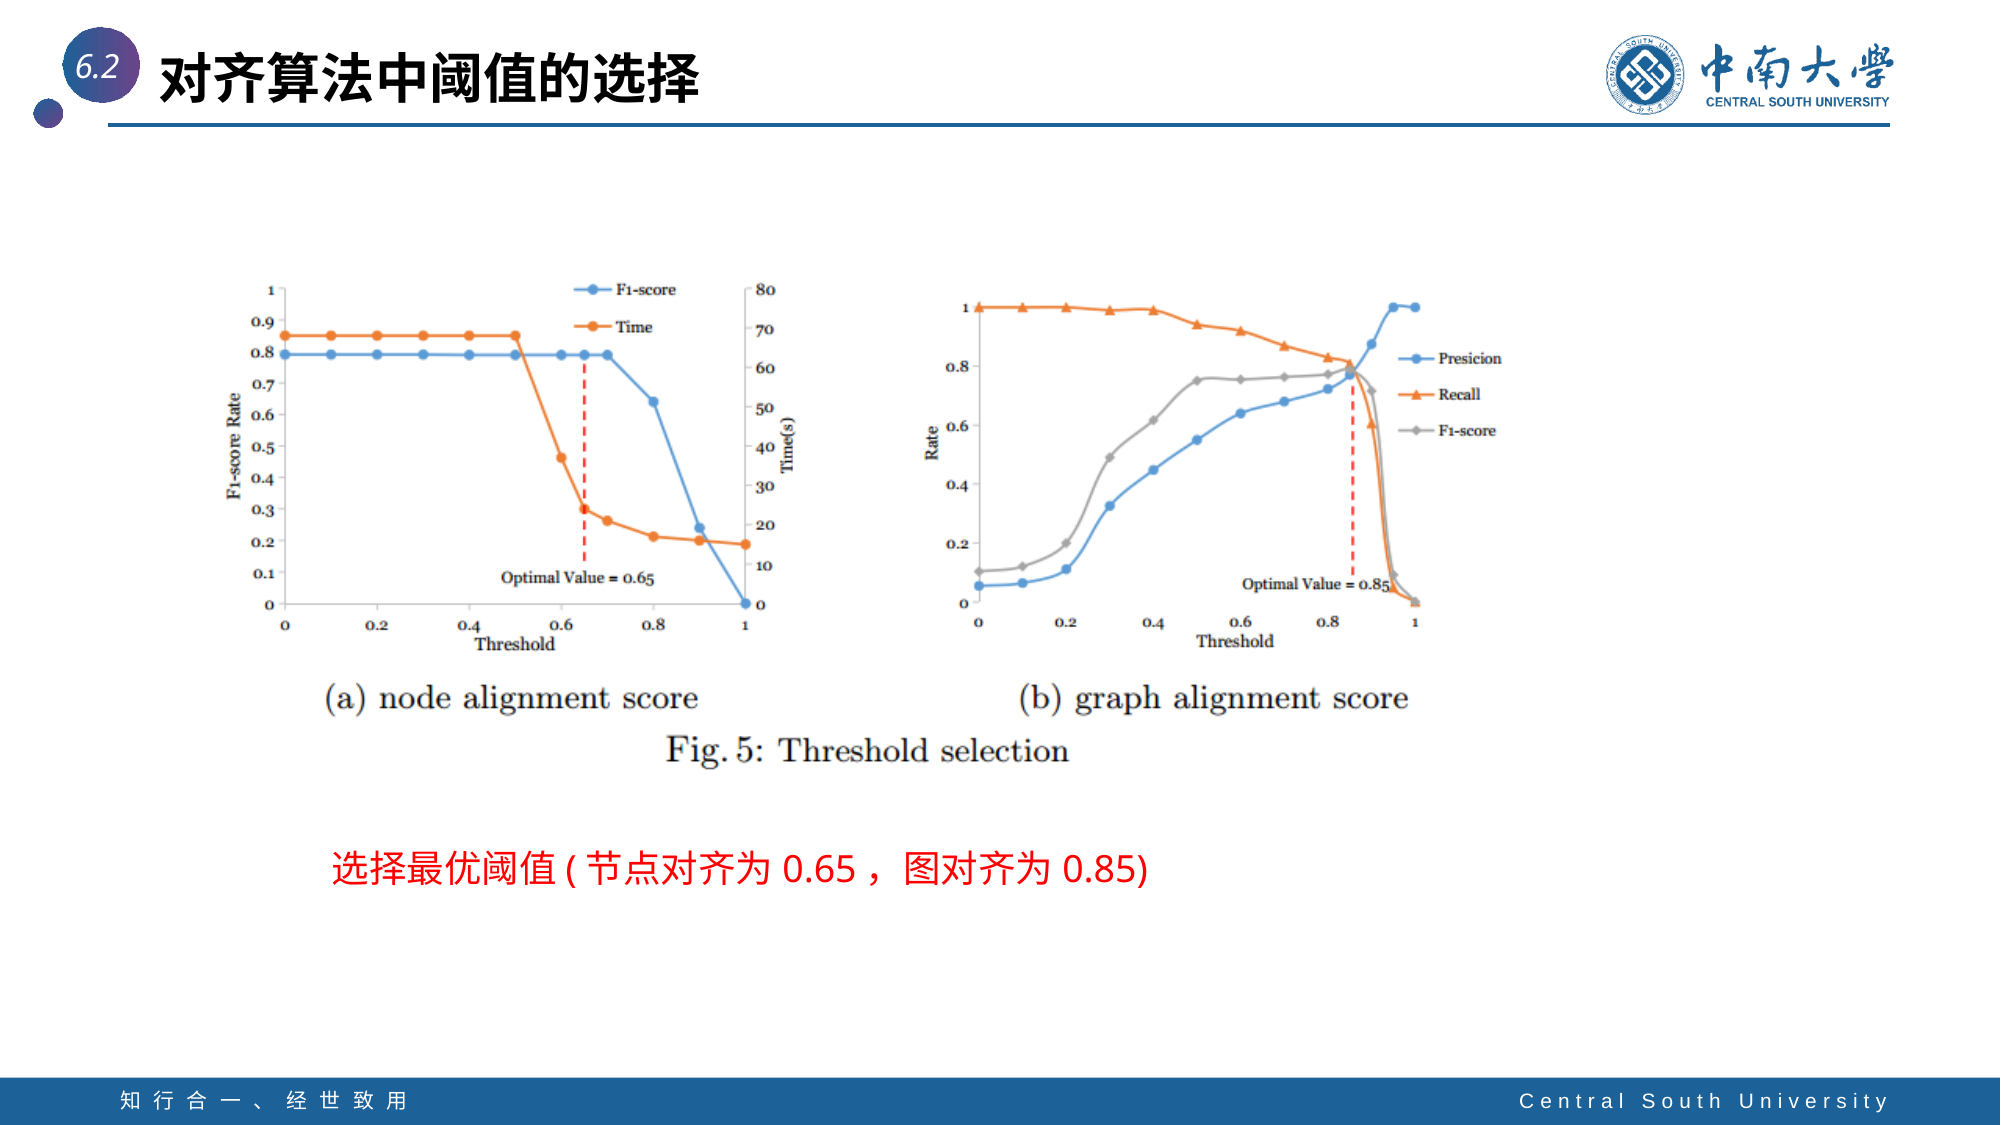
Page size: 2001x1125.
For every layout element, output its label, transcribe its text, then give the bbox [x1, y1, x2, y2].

text_box [0, 1077, 2000, 1125]
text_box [33, 26, 153, 128]
picture [186, 231, 1580, 829]
text_box 对齐算法中阈值的选择 [158, 0, 1343, 118]
text_box Central South University [1504, 1080, 1902, 1120]
text_box 知行合一、经世致用 [105, 1080, 423, 1120]
picture [1595, 28, 1907, 121]
text_box 选择最优阈值(节点对齐为0.65，图对齐为0.85) [316, 837, 1652, 898]
